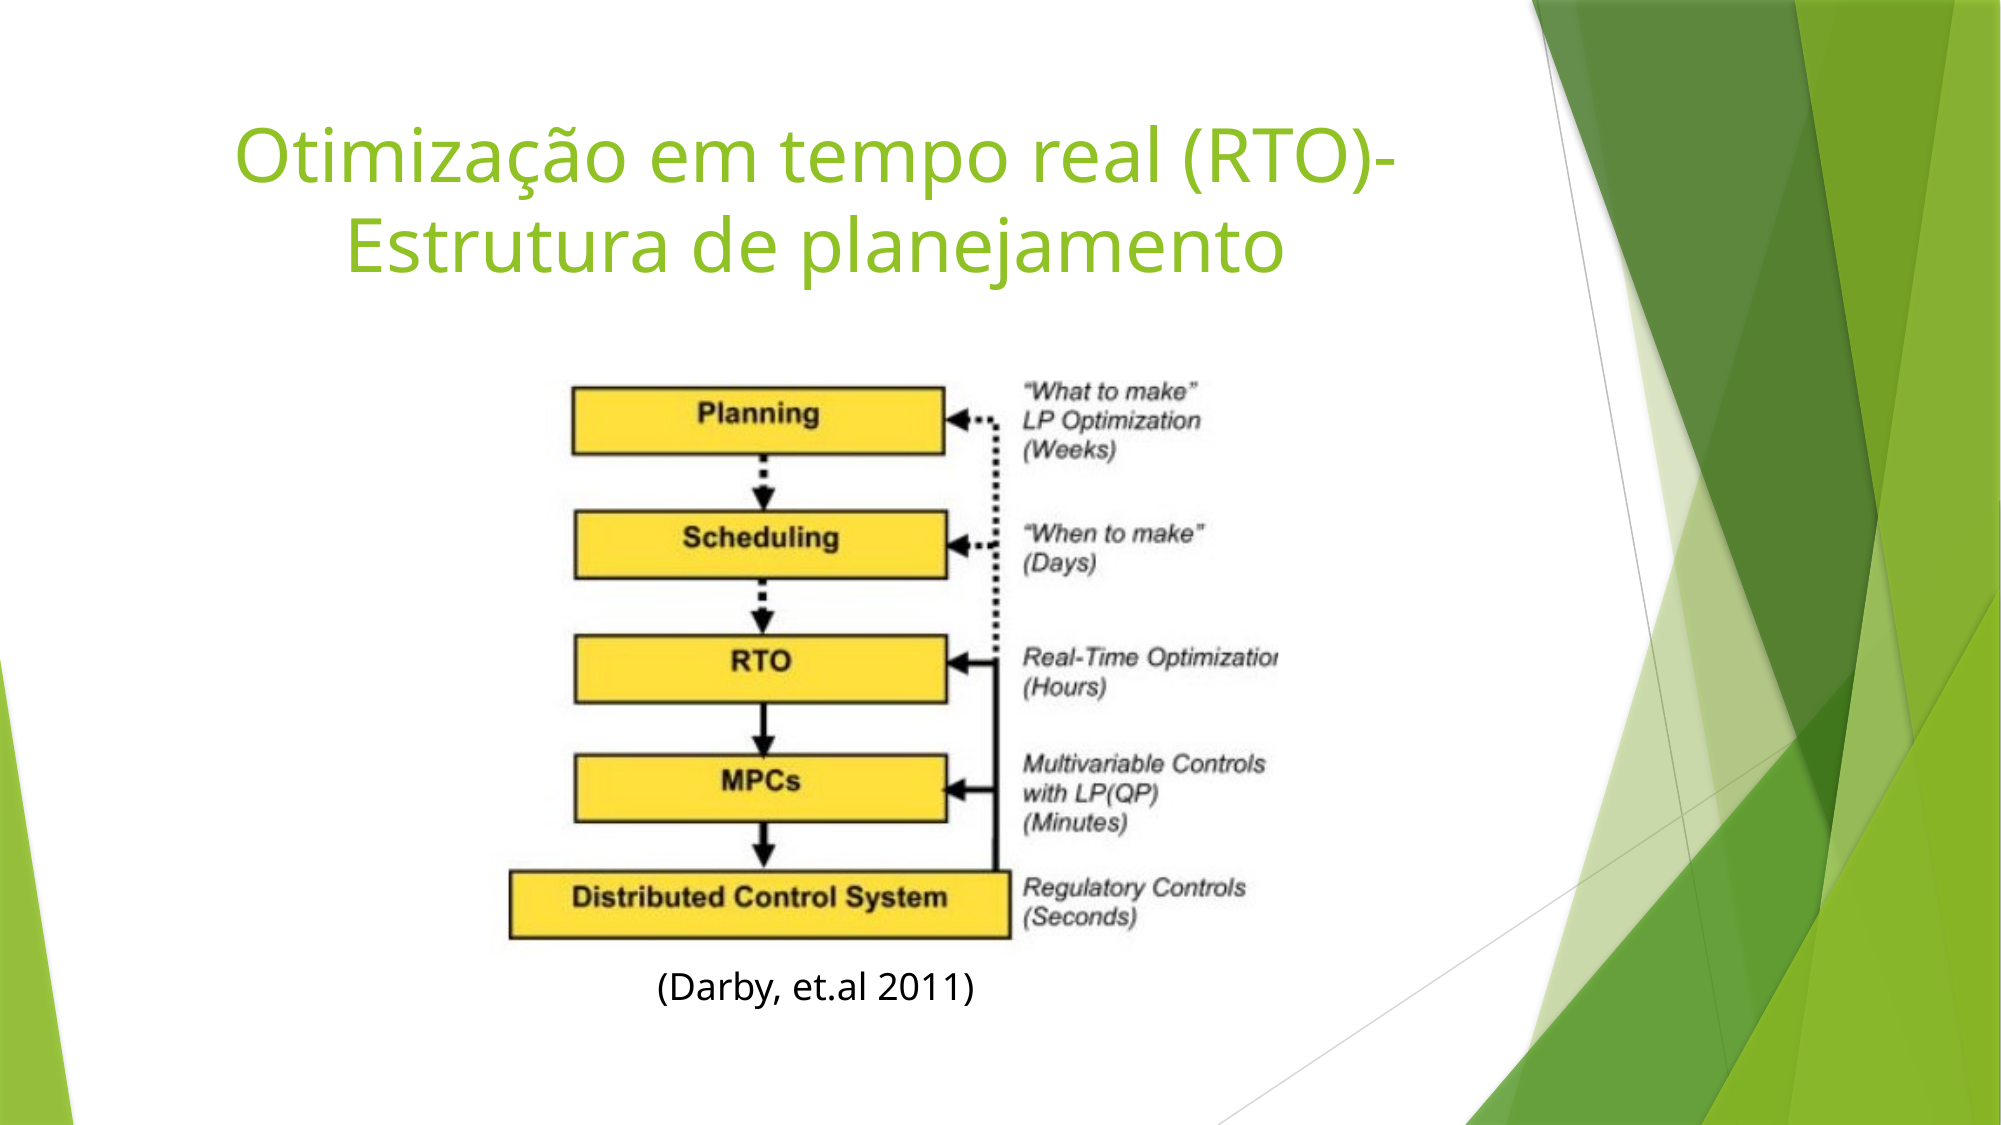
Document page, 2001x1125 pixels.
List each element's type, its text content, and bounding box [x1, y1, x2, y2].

picture [353, 379, 1279, 957]
title Otimização em tempo real (RTO)- Estrutura de planejamento [111, 99, 1522, 317]
text_box (Darby, et.al 2011) [642, 965, 990, 1016]
